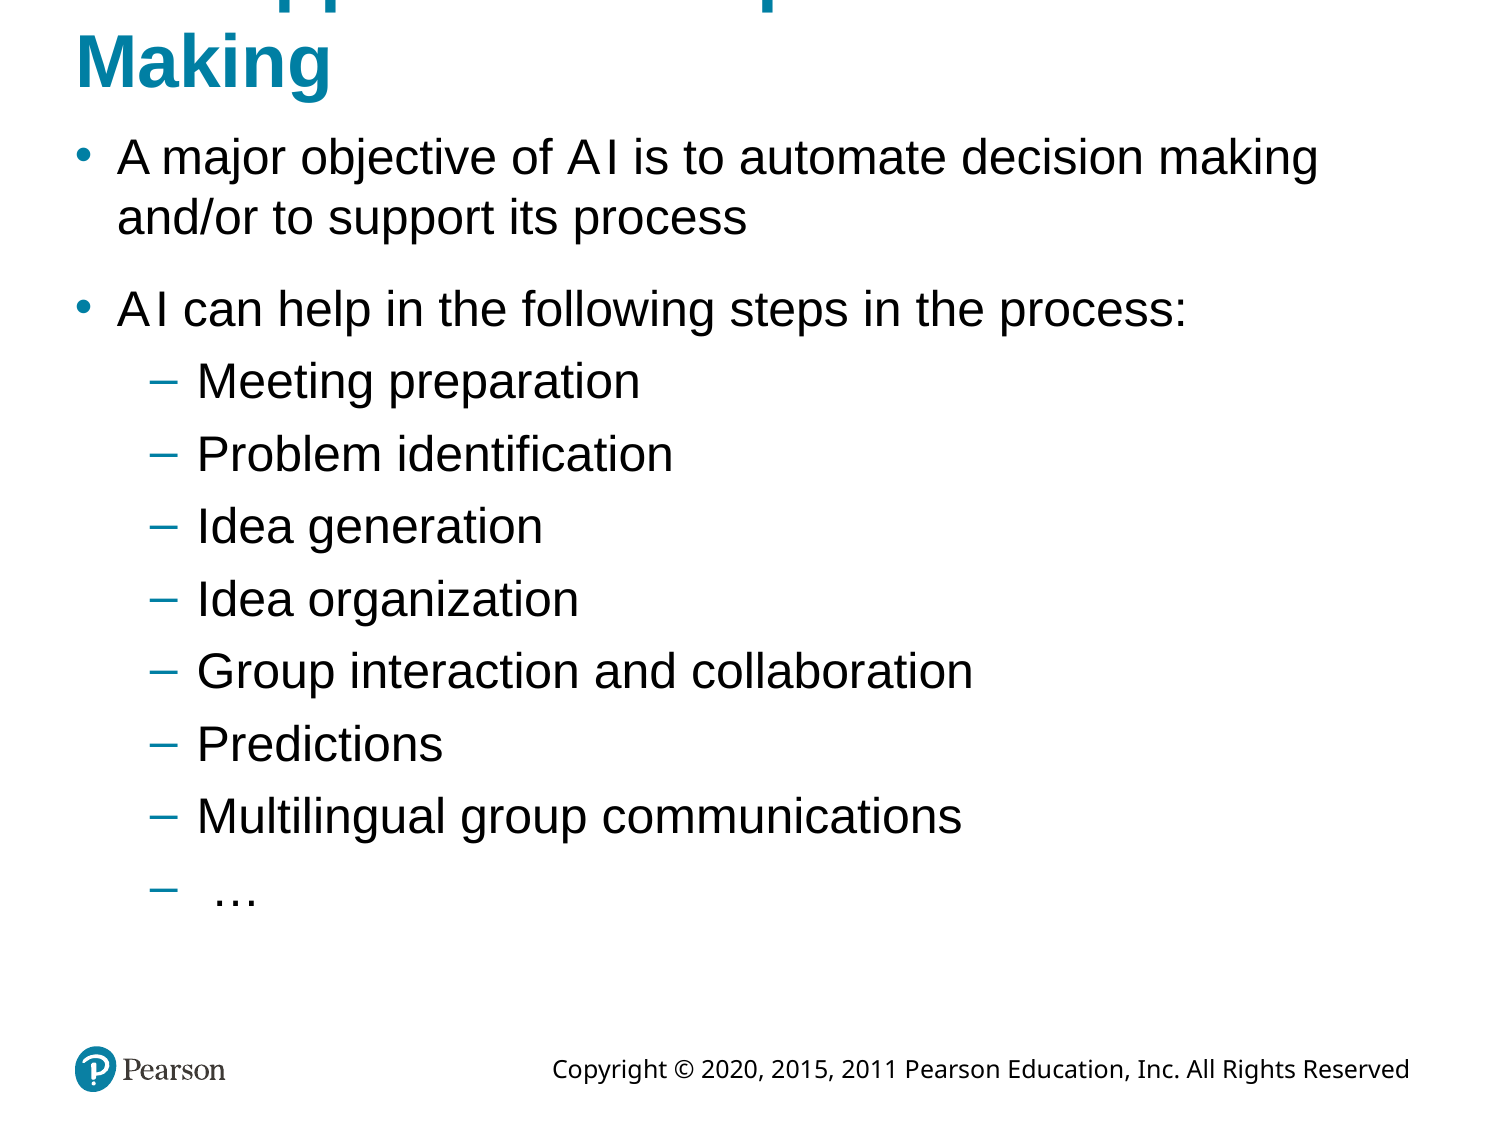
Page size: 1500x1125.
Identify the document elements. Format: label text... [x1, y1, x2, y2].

title A I Support of Group Decision Making [75, 0, 1413, 103]
list A major objective of A I is to automate decision making and/or to support its process A I can help in the following steps in the process: Meeting preparation Problem identification Idea generation Idea organization Group interaction and collaboration Predictions Multilingual group communications … [74, 124, 1413, 917]
